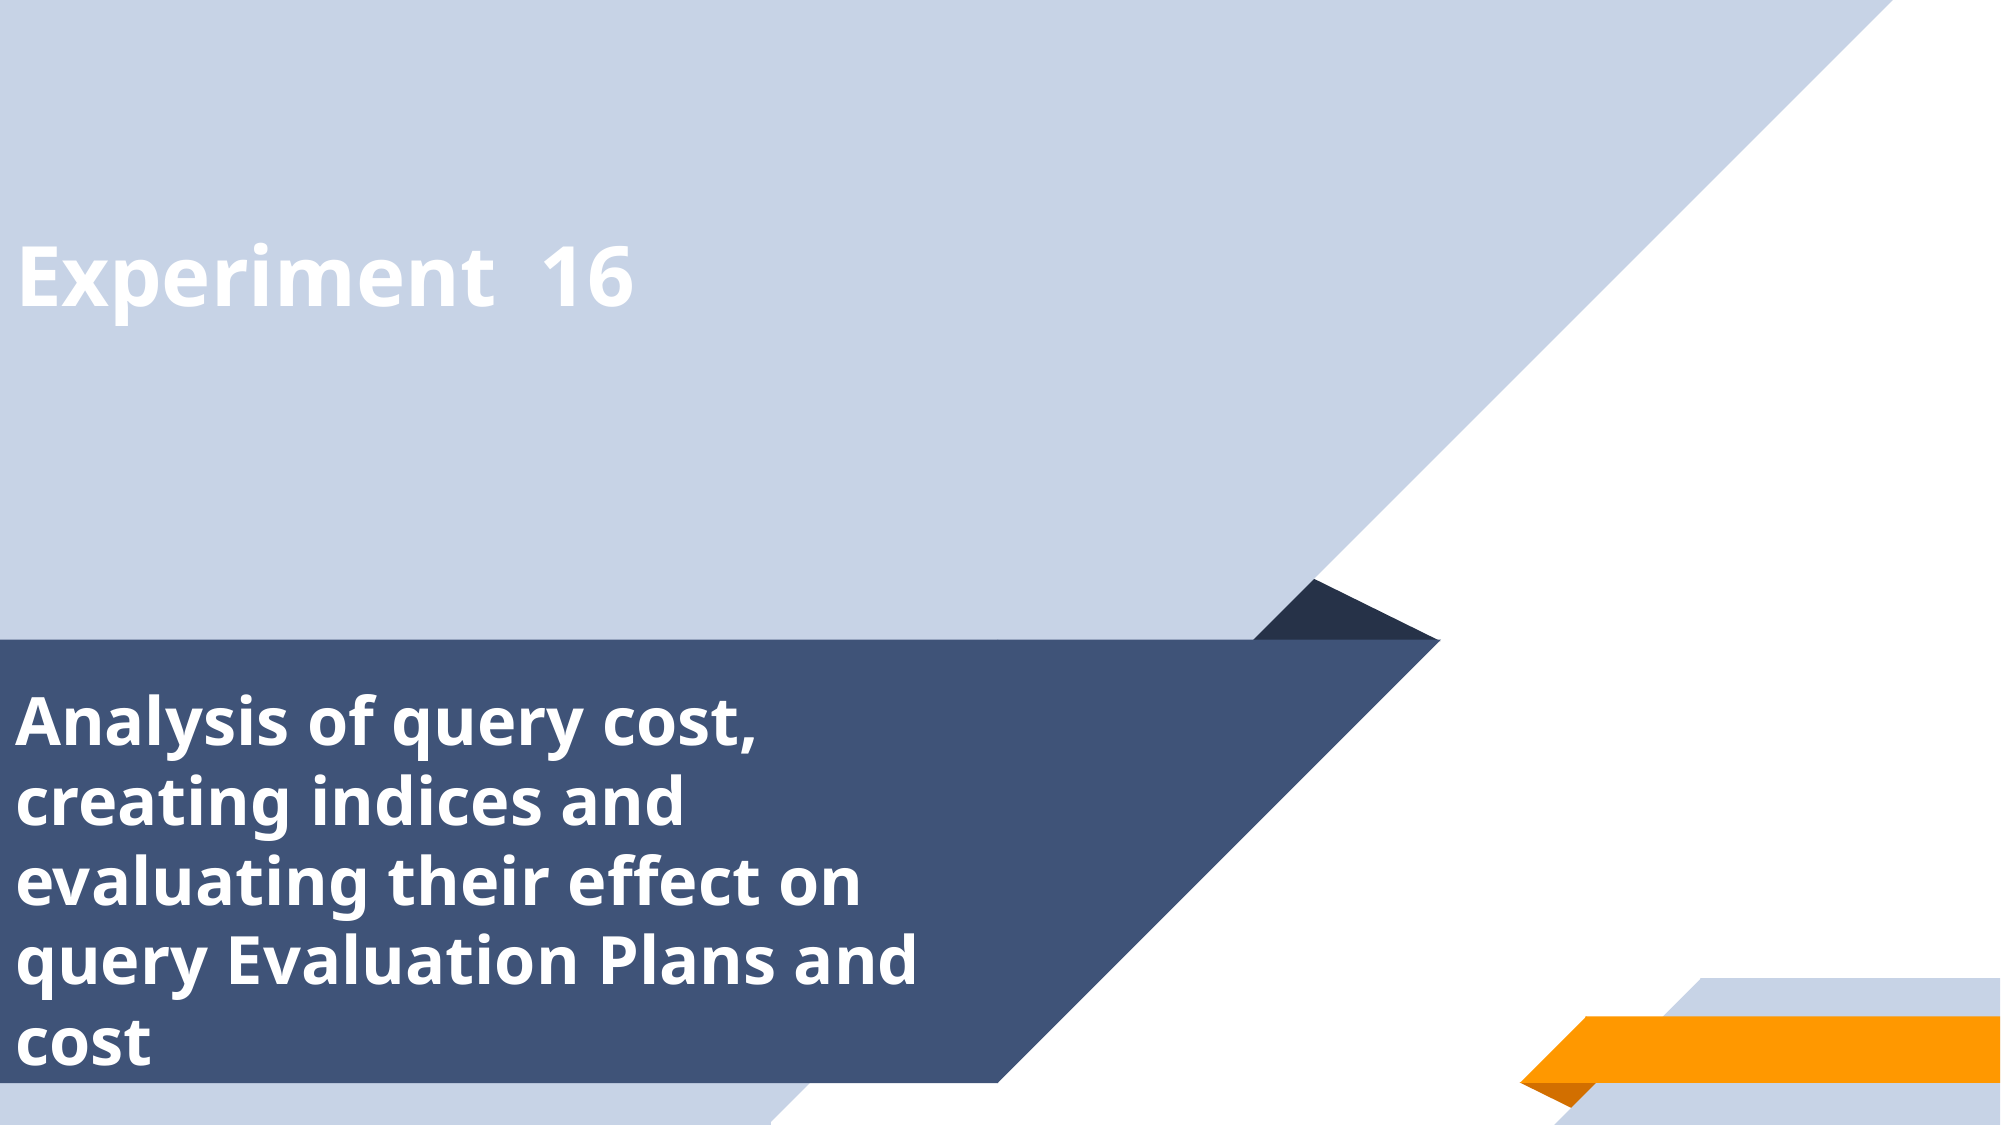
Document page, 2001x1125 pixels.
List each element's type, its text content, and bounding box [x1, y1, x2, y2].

title Experiment 16 [0, 83, 896, 338]
subtitle Analysis of query cost, creating indices and evaluating their effect on query Evaluation Plans and cost [0, 663, 992, 836]
